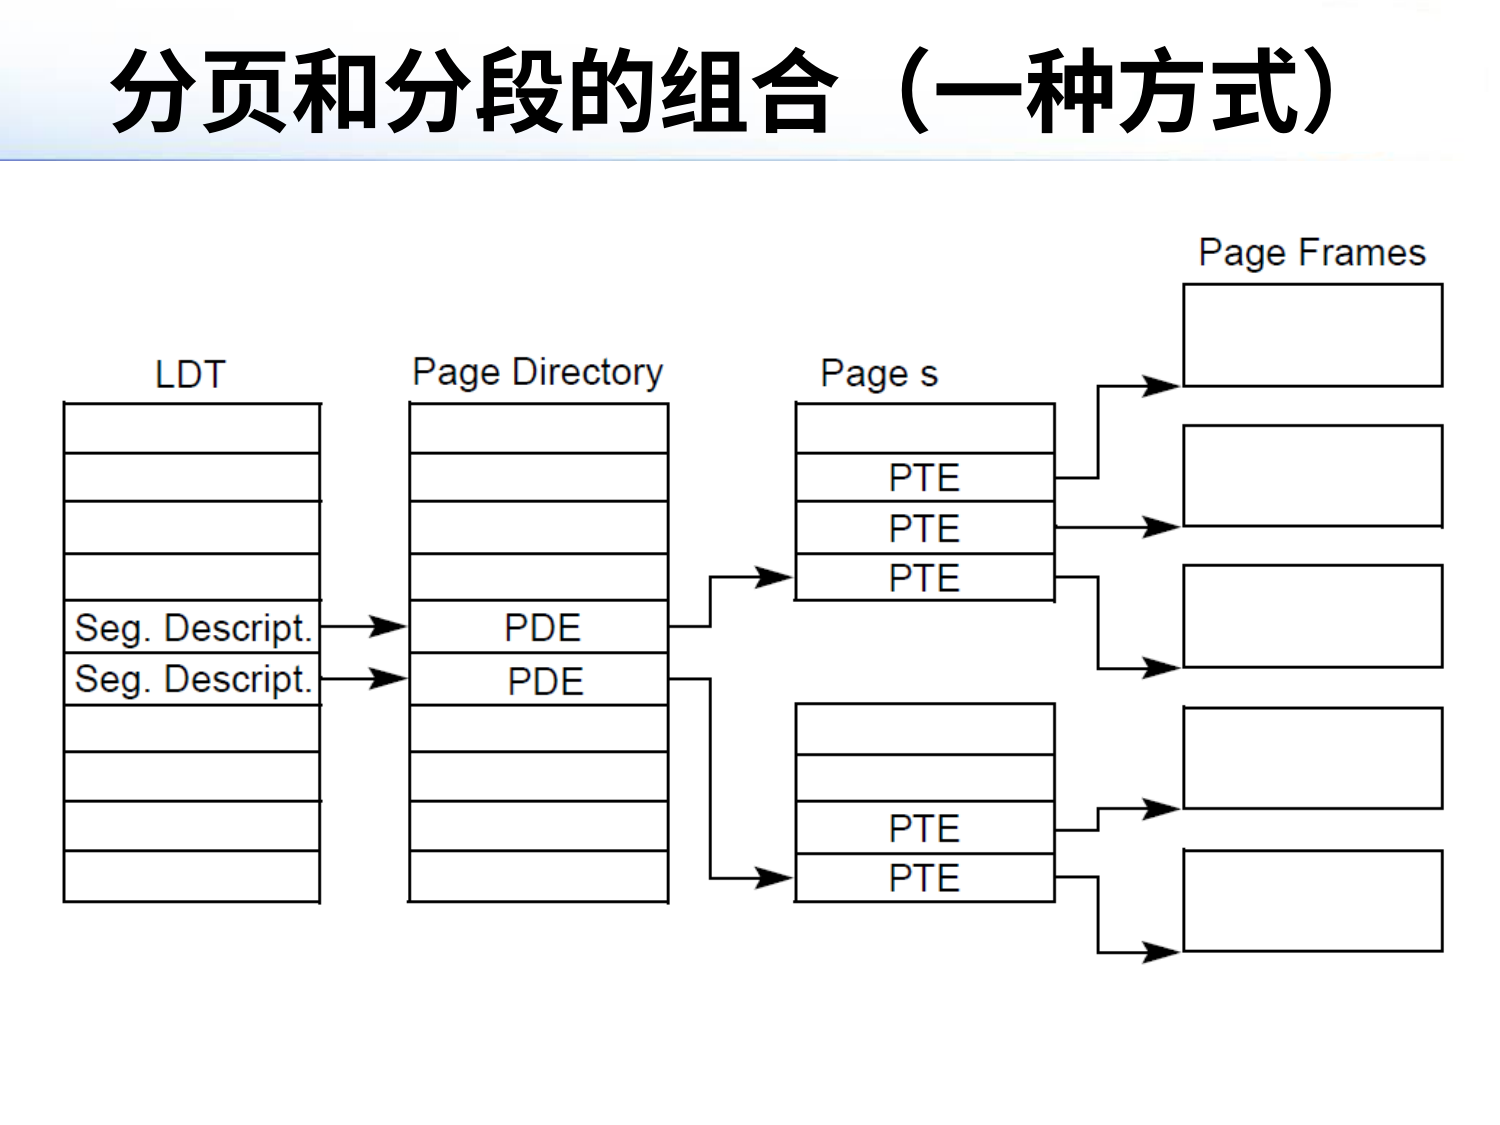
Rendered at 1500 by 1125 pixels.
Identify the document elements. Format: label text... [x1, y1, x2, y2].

title 分页和分段的组合（一种方式） [29, 31, 1471, 147]
picture [0, 0, 1500, 161]
picture [41, 219, 1460, 965]
